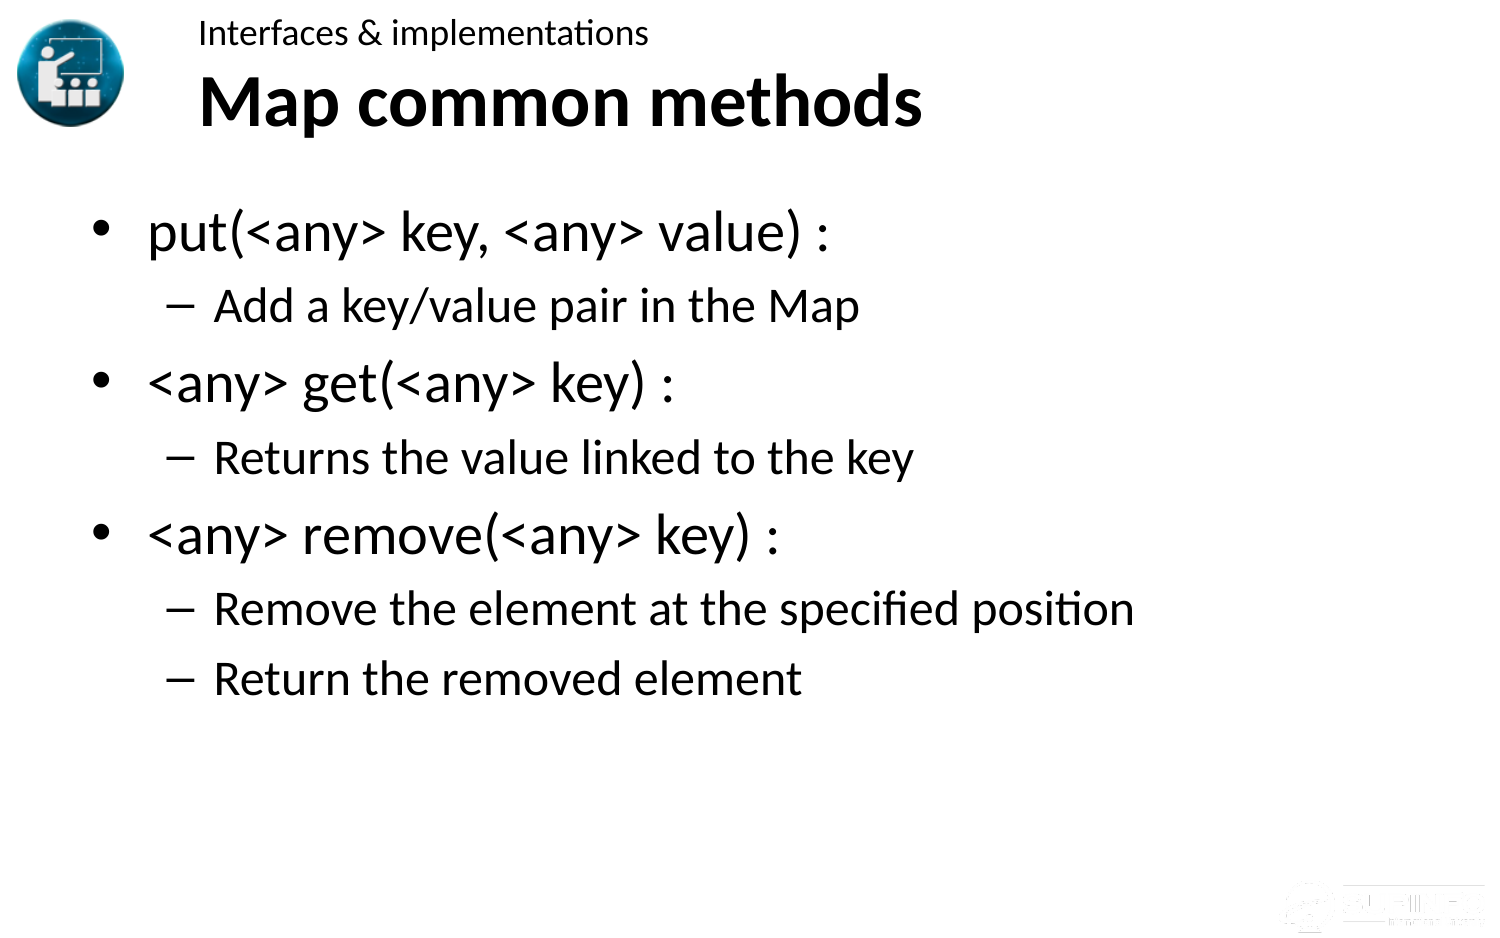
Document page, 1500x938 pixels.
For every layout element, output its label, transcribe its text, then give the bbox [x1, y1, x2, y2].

picture [39, 46, 101, 107]
picture [1269, 870, 1494, 938]
picture [17, 19, 125, 127]
list Interfaces & implementations [183, 0, 1459, 56]
text_box [419, 28, 450, 90]
title Map common methods [183, 56, 1459, 138]
list put(<any> key, <any> value) : Add a key/value pair in the Map <any> get(<any> key) : Returns the value linked to the key <any> remove(<any> key) : Remove the element at the specified position Return the removed element [76, 185, 1436, 880]
picture [49, 37, 102, 75]
